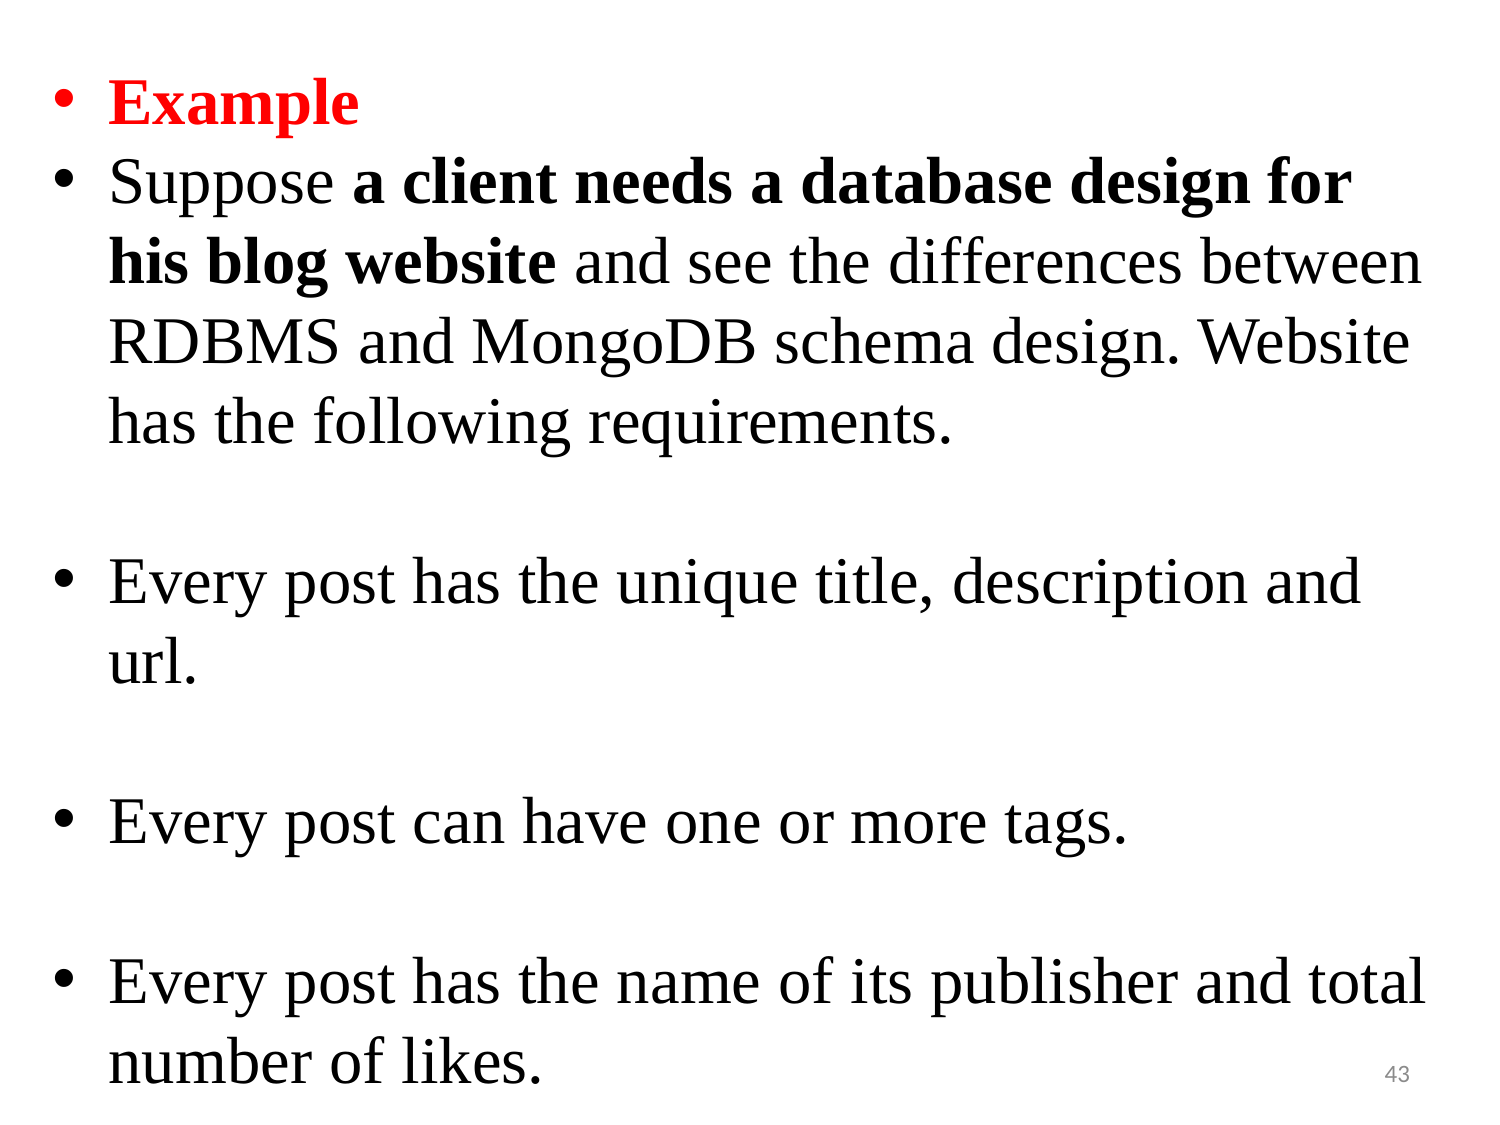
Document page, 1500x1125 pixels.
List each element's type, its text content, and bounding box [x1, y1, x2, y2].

text_box Example Suppose a client needs a database design for his blog website and see the differences between RDBMS and MongoDB schema design. Website has the following requirements. Every post has the unique title, description and url. Every post can have one or more tags. Every post has the name of its publisher and total number of likes. Every Post have comments given by users along with their name, message, date-time and likes. On each post there can be zero or more comments. [37, 50, 1450, 1088]
text_box 43 [1074, 1042, 1425, 1103]
